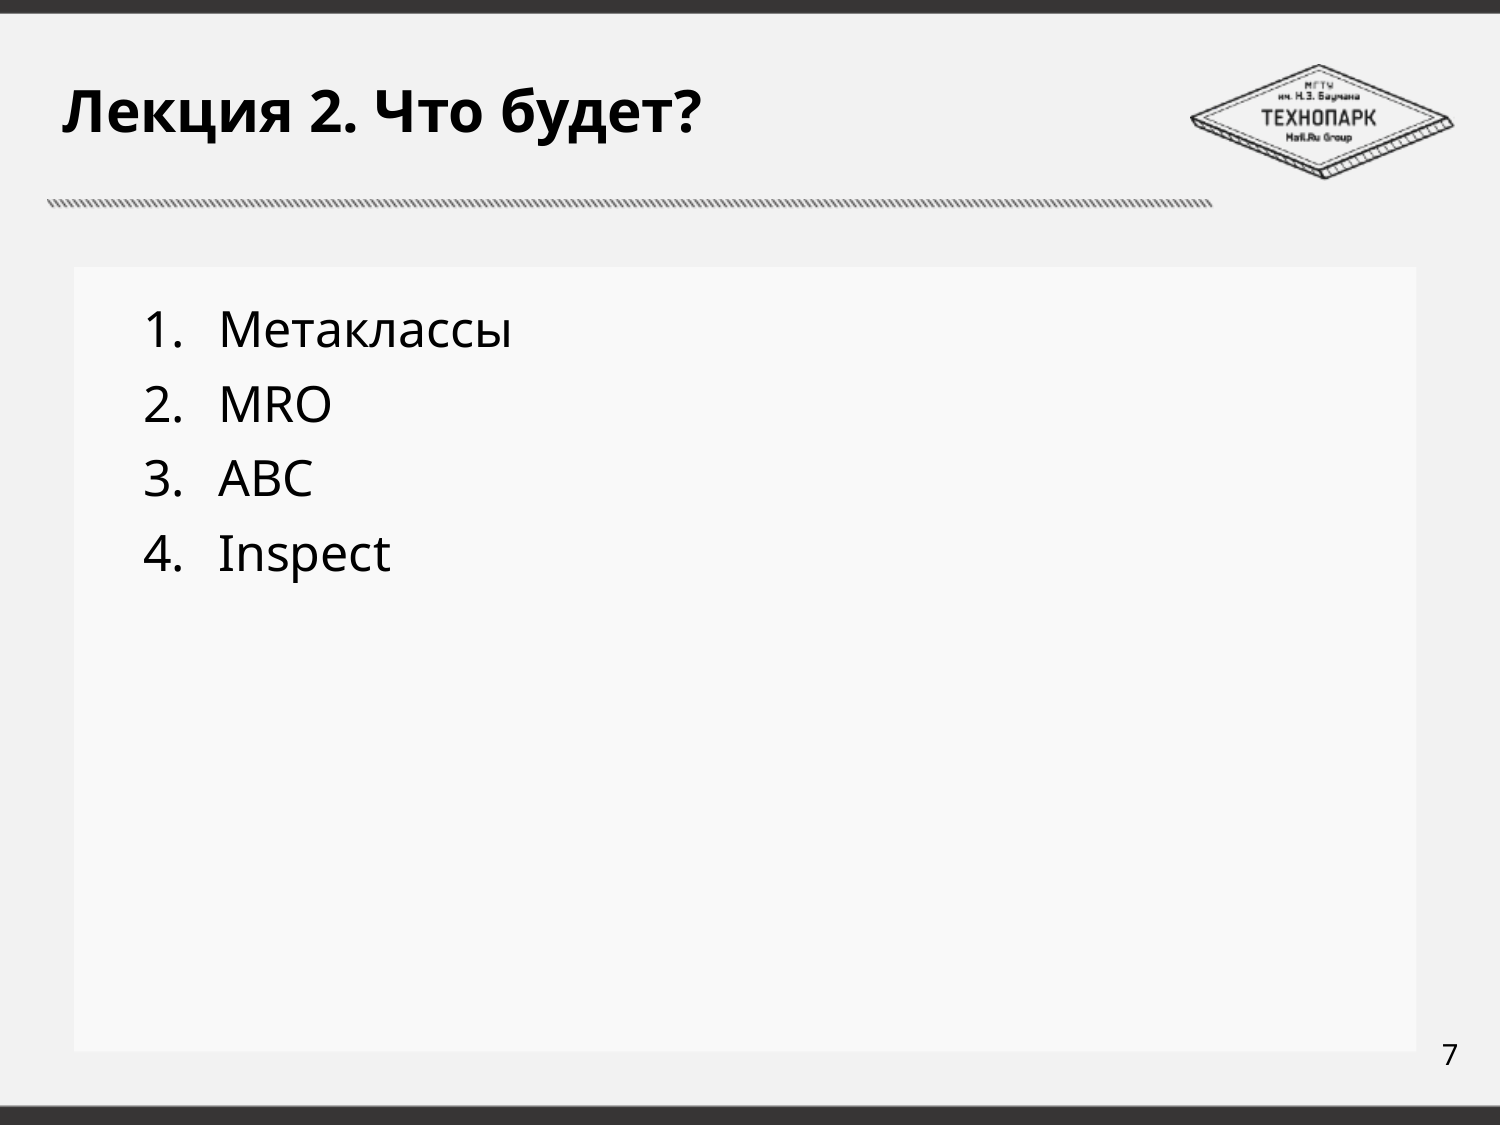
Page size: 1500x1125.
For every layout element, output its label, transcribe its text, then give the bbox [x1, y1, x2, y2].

picture [0, 0, 1500, 1125]
slide_number 7 [1136, 1025, 1474, 1086]
title Лекция 2. Что будет? [47, 42, 1191, 185]
list Метаклассы MRO ABC Inspect [128, 296, 1364, 1024]
